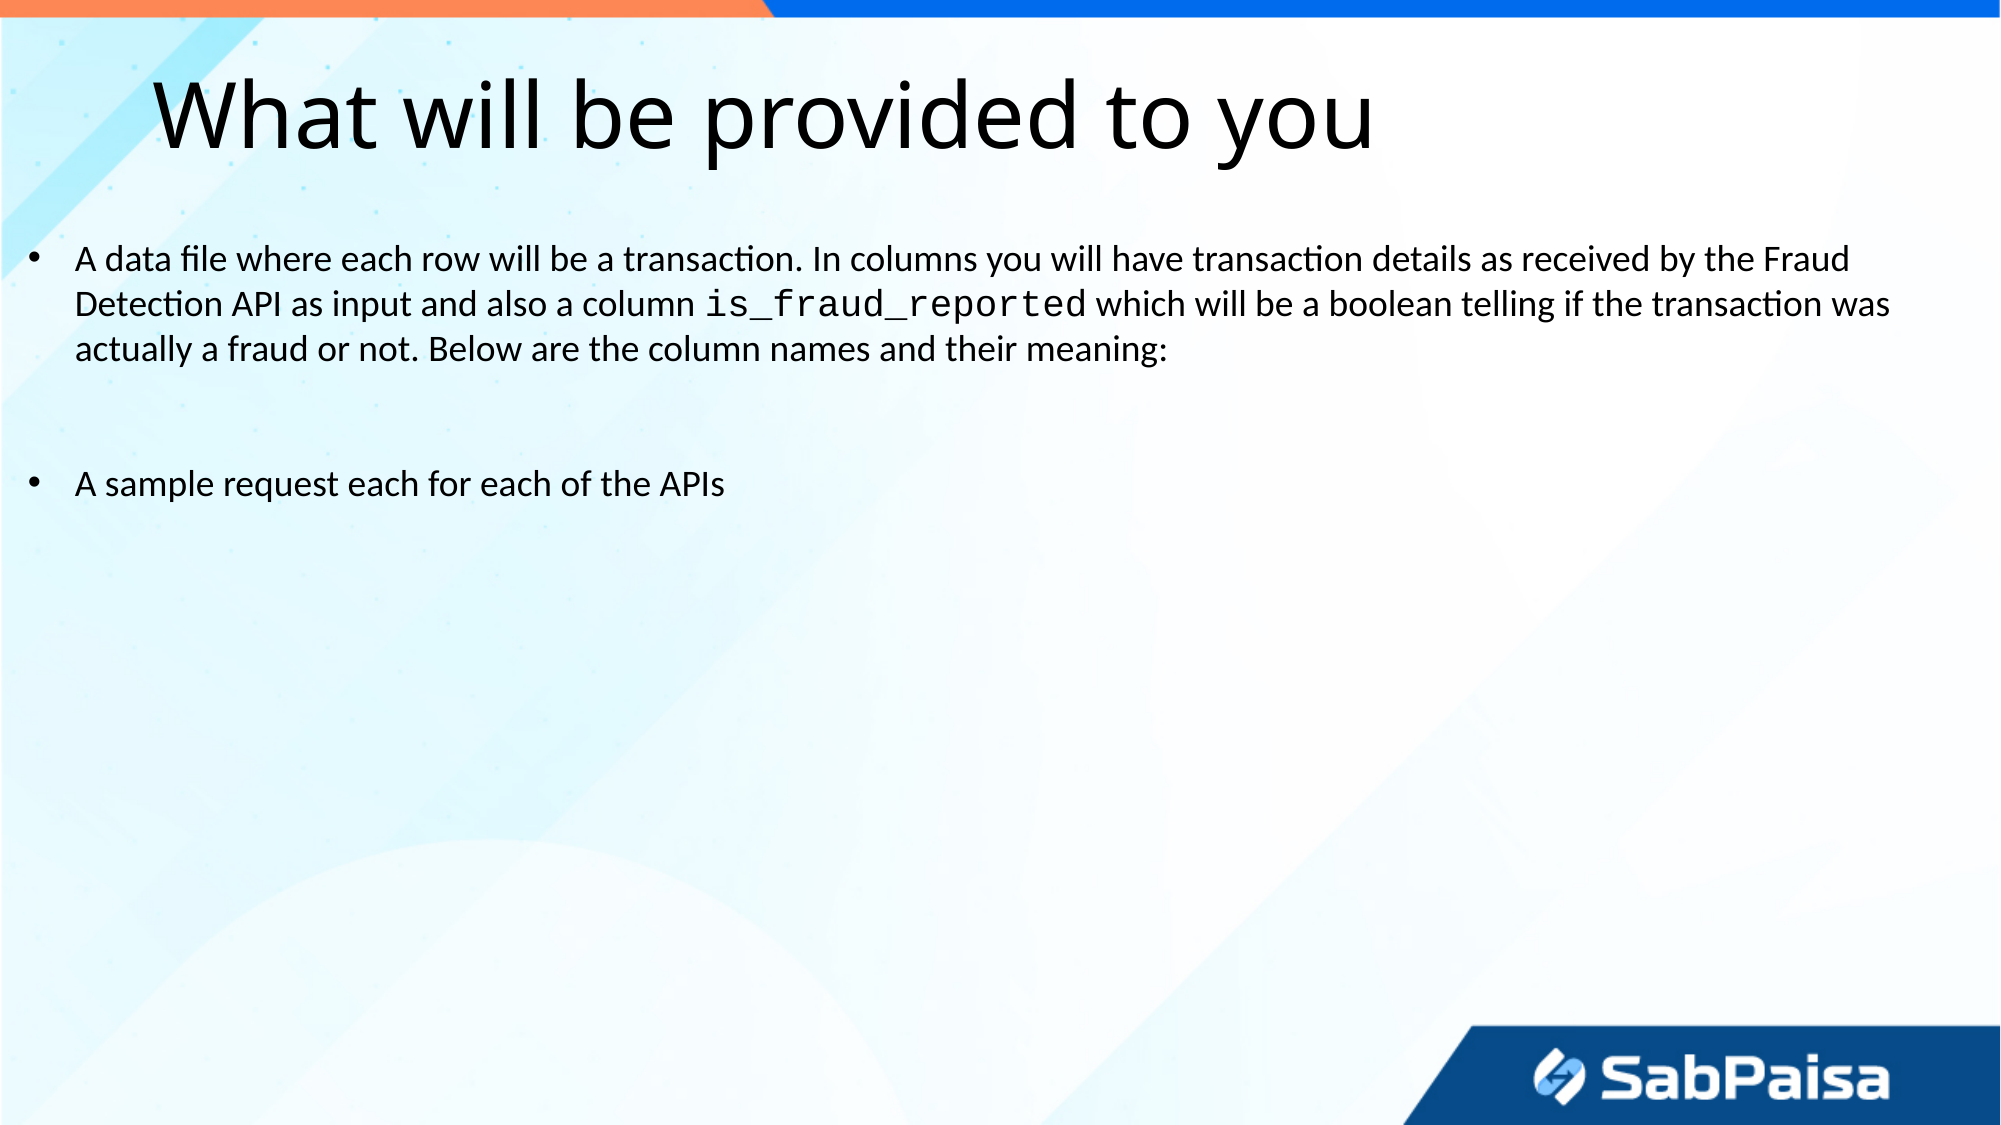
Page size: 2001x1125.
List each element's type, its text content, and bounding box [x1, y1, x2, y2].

text_box A data file where each row will be a transaction. In columns you will have transaction details as received by the Fraud Detection API as input and also a column is_fraud_reported which will be a boolean telling if the transaction was actually a fraud or not. Below are the column names and their meaning: A sample request each for each of the APIs [12, 226, 1977, 647]
title What will be provided to you [137, 59, 1863, 226]
picture [0, 0, 2001, 1125]
